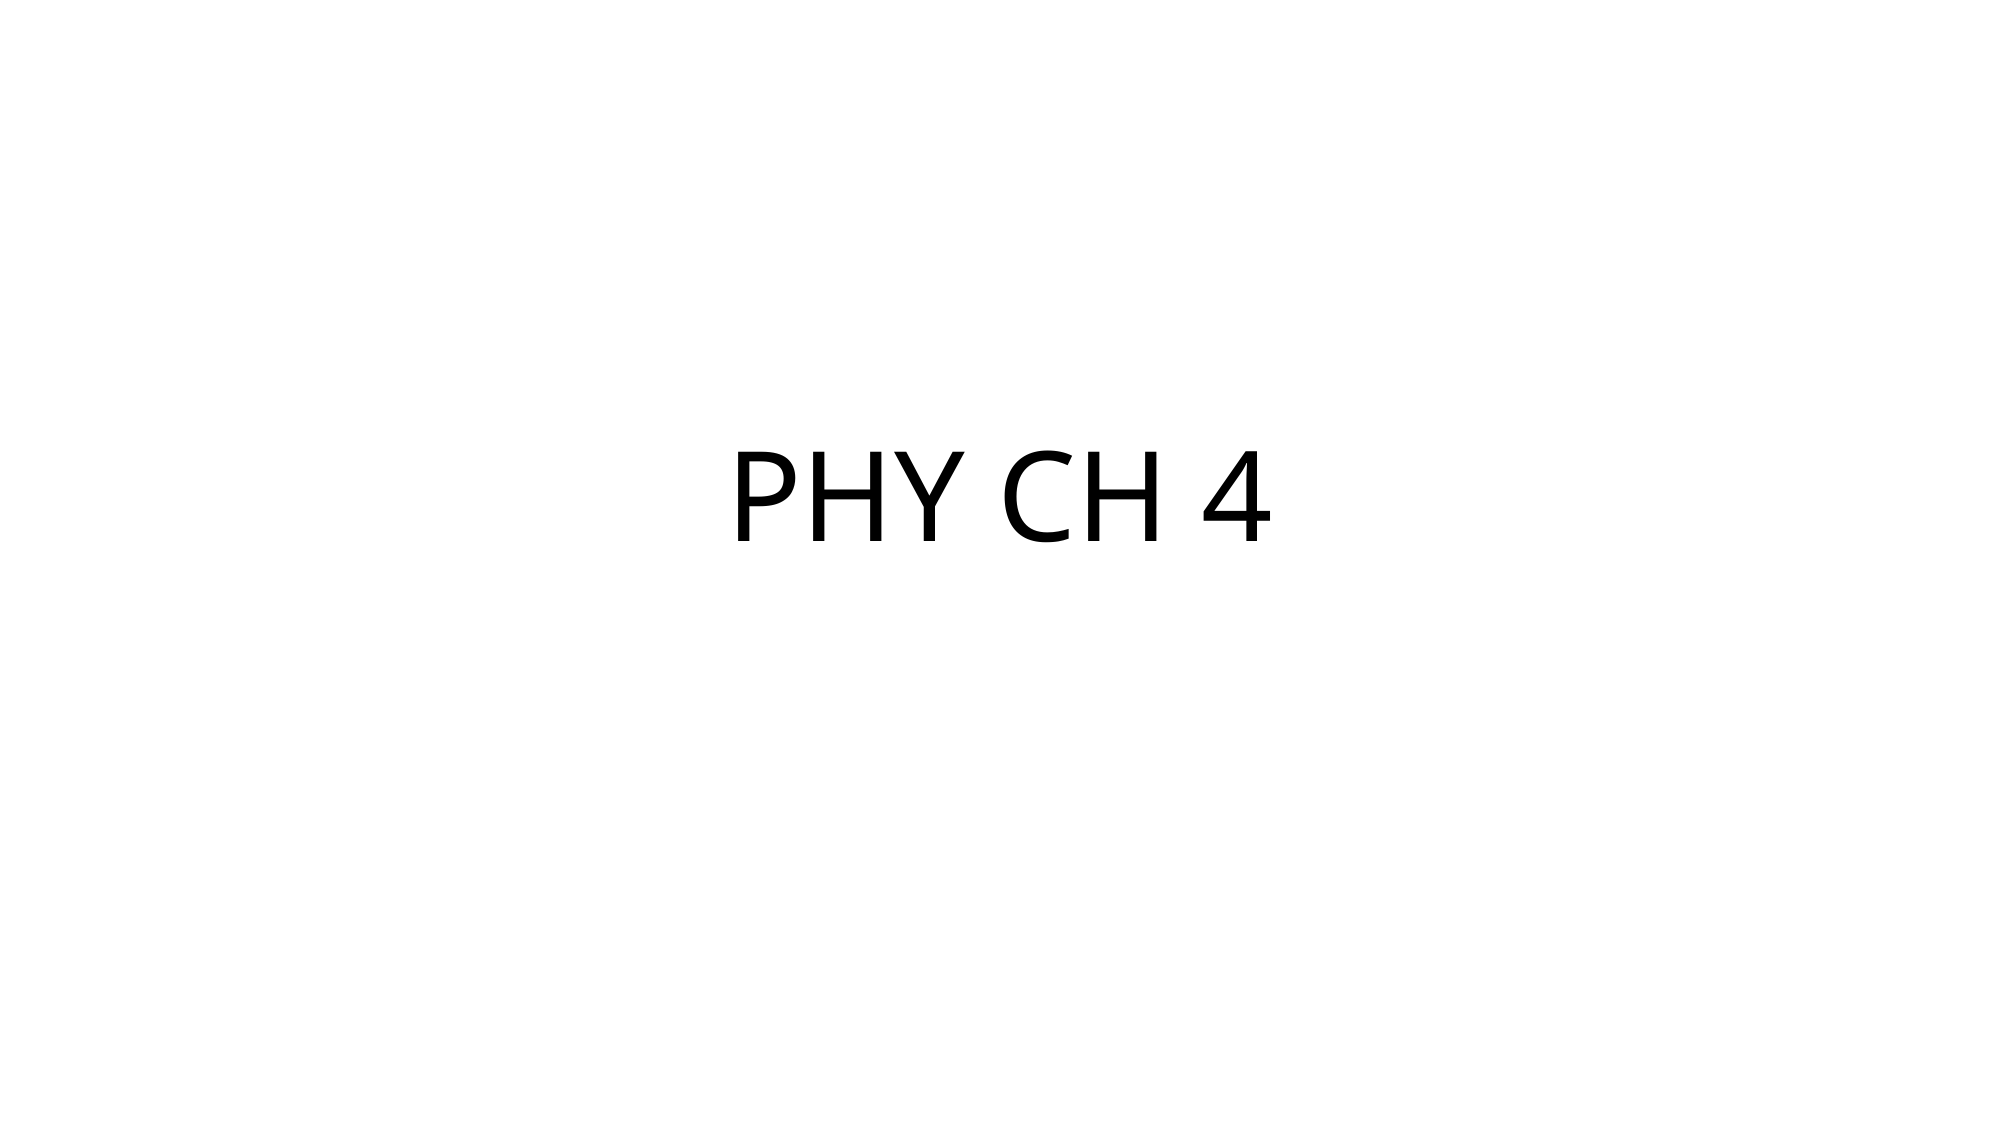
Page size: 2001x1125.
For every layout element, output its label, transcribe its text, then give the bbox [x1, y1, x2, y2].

title PHY CH 4 [249, 184, 1750, 576]
